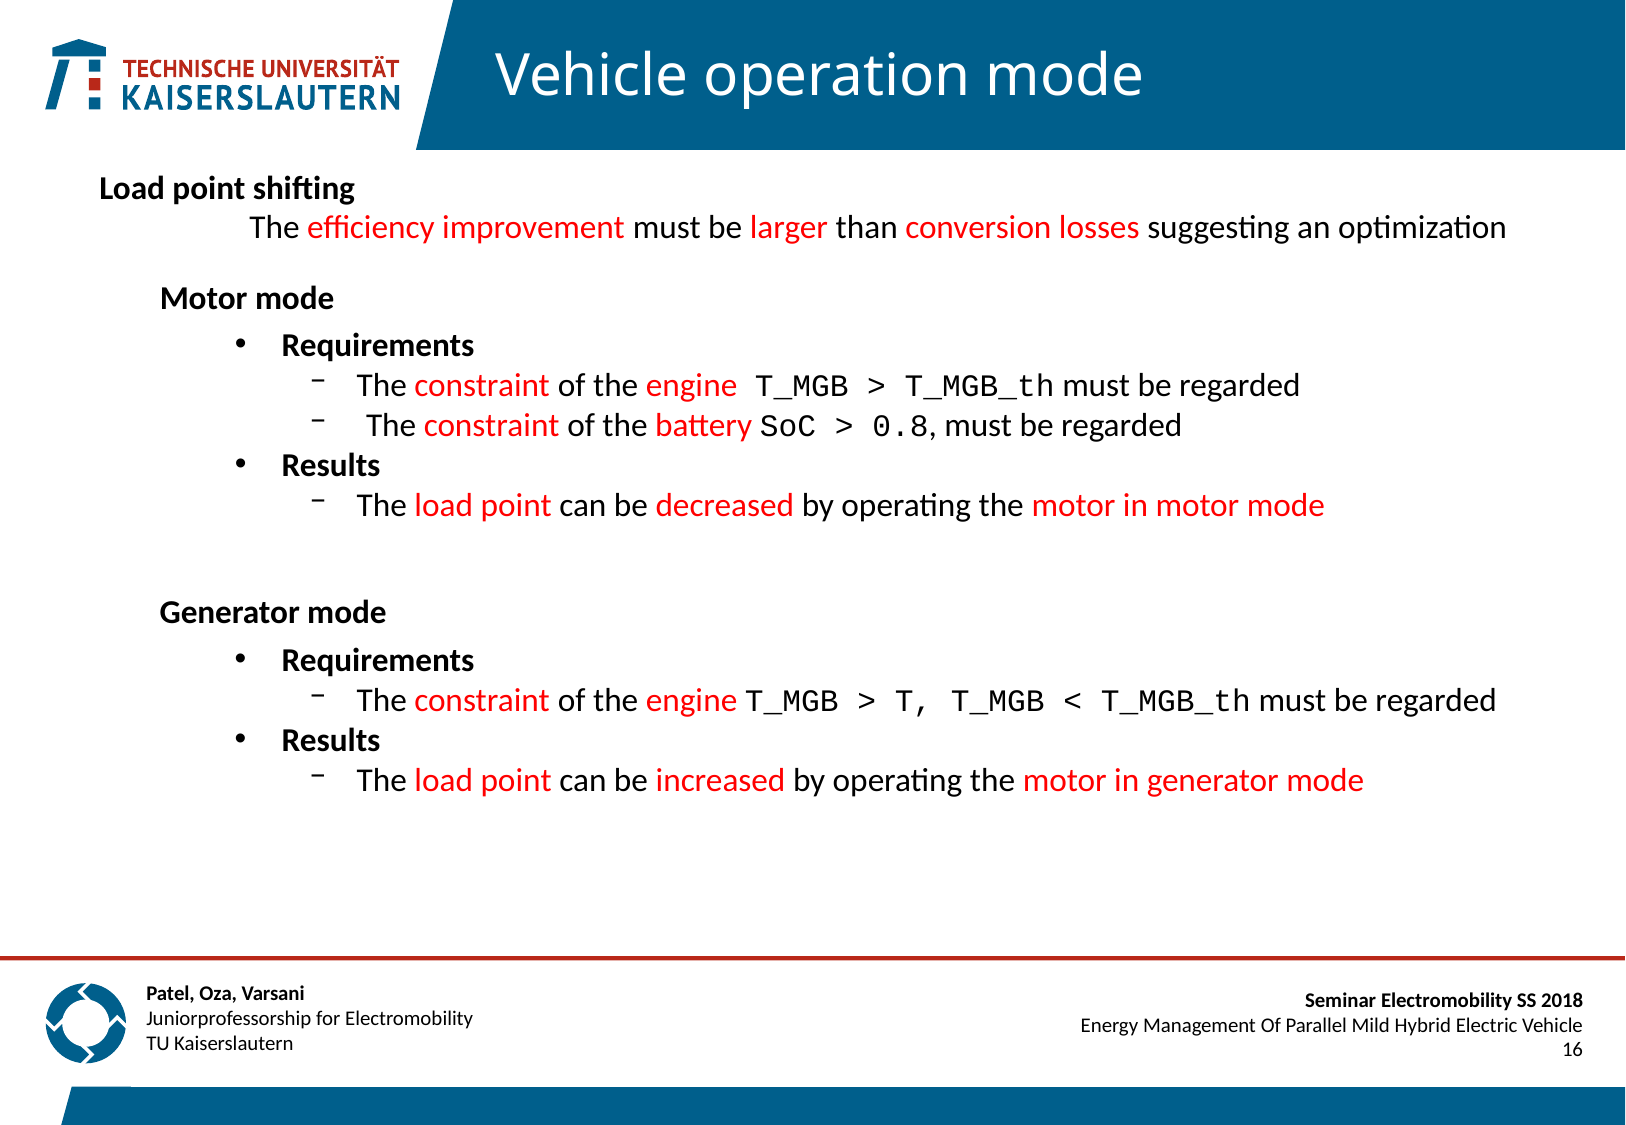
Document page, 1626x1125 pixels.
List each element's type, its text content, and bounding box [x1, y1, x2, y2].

text_box Vehicle operation mode [480, 29, 1159, 115]
text_box Load point shifting The efficiency improvement must be larger than conversion losses suggesting an optimization [84, 158, 1523, 293]
title [471, 0, 1622, 150]
